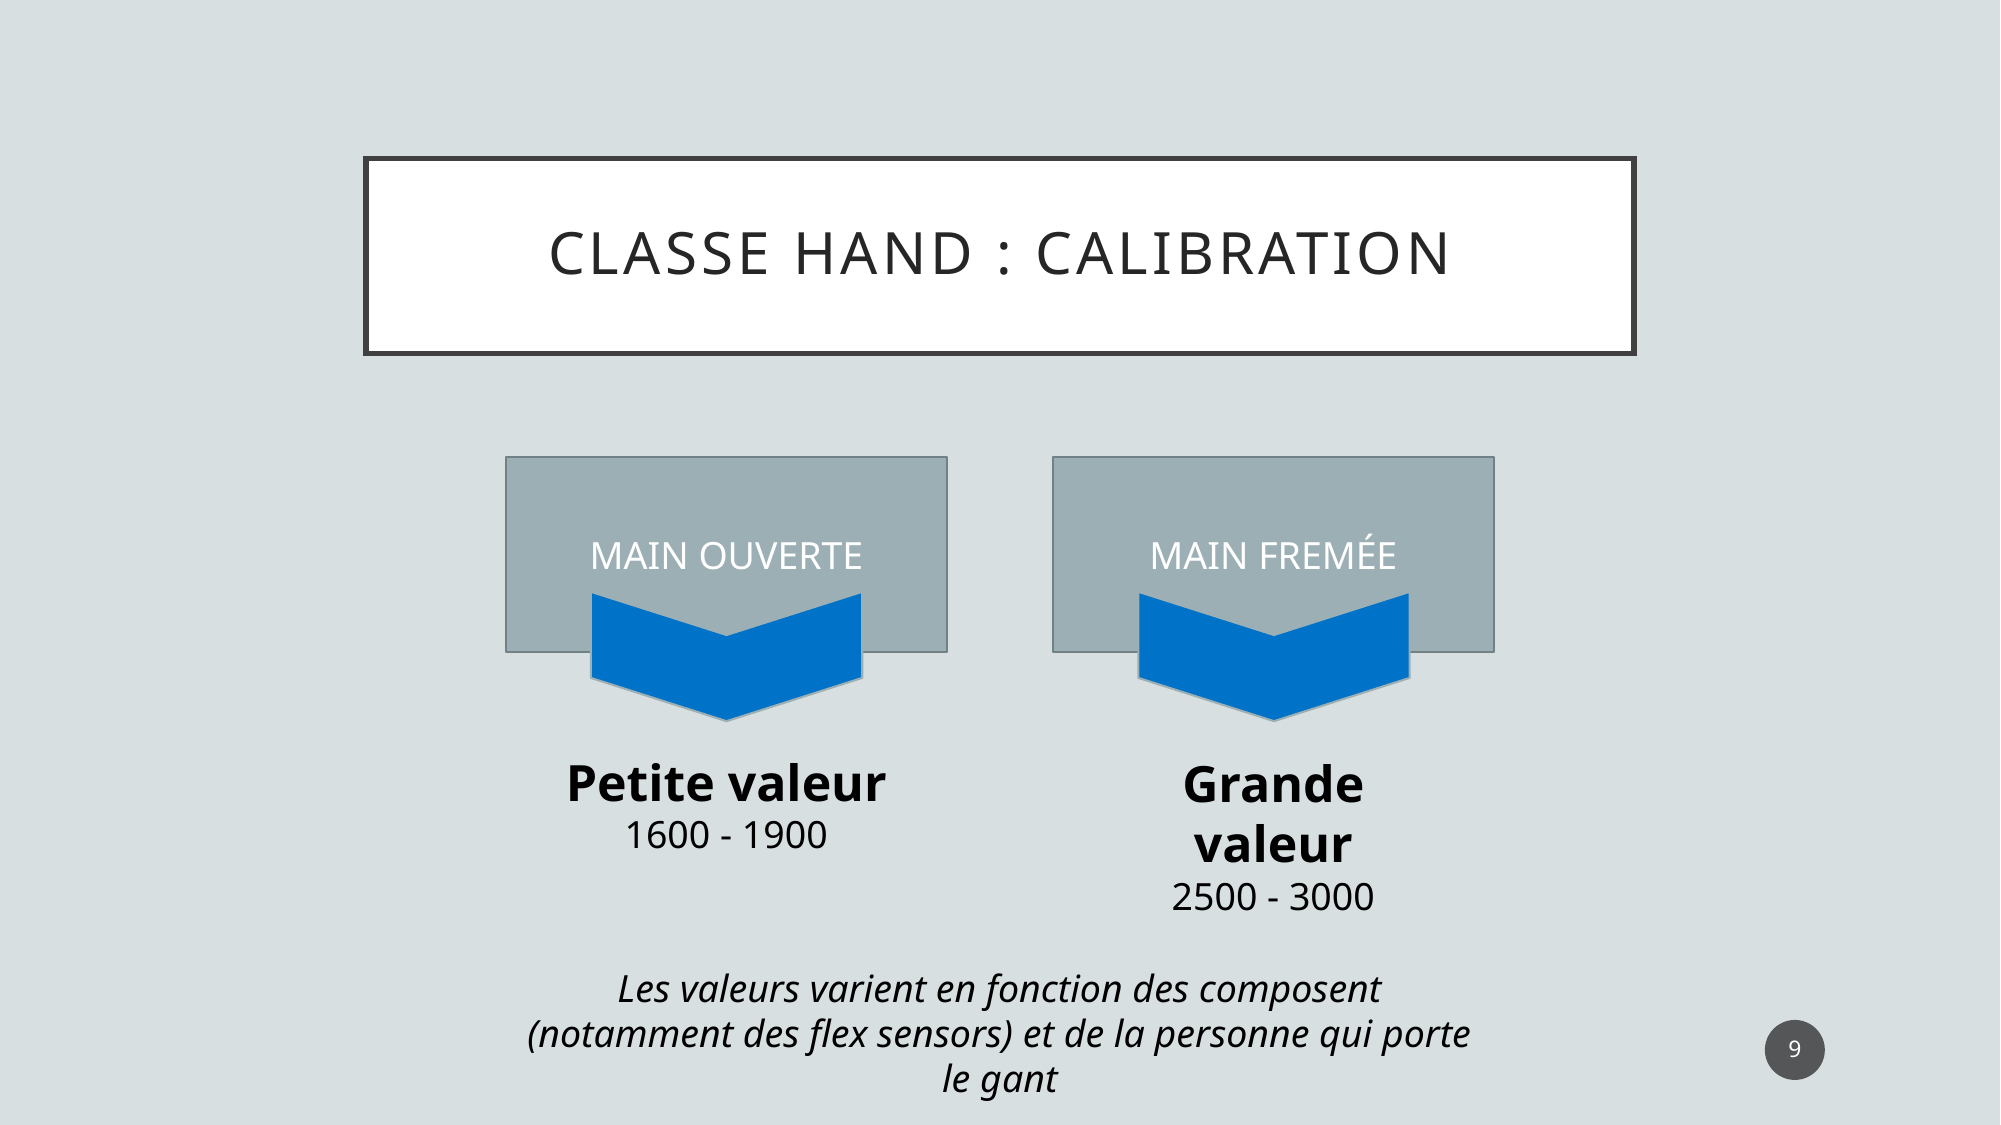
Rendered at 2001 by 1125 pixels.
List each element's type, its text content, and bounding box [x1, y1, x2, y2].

title Classe Hand : Calibration [363, 156, 1637, 356]
text_box Grande valeur 2500 - 3000 [1088, 745, 1458, 926]
slide_number 9 [1764, 1019, 1825, 1080]
text_box MAIN OUVERTE [505, 456, 948, 653]
text_box [589, 590, 864, 723]
text_box Les valeurs varient en fonction des composent (notamment des flex sensors) et de la personne qui porte le gant [506, 957, 1494, 1108]
text_box Petite valeur 1600 - 1900 [542, 744, 911, 864]
text_box [1137, 590, 1411, 723]
text_box MAIN FREMÉE [1052, 456, 1495, 653]
